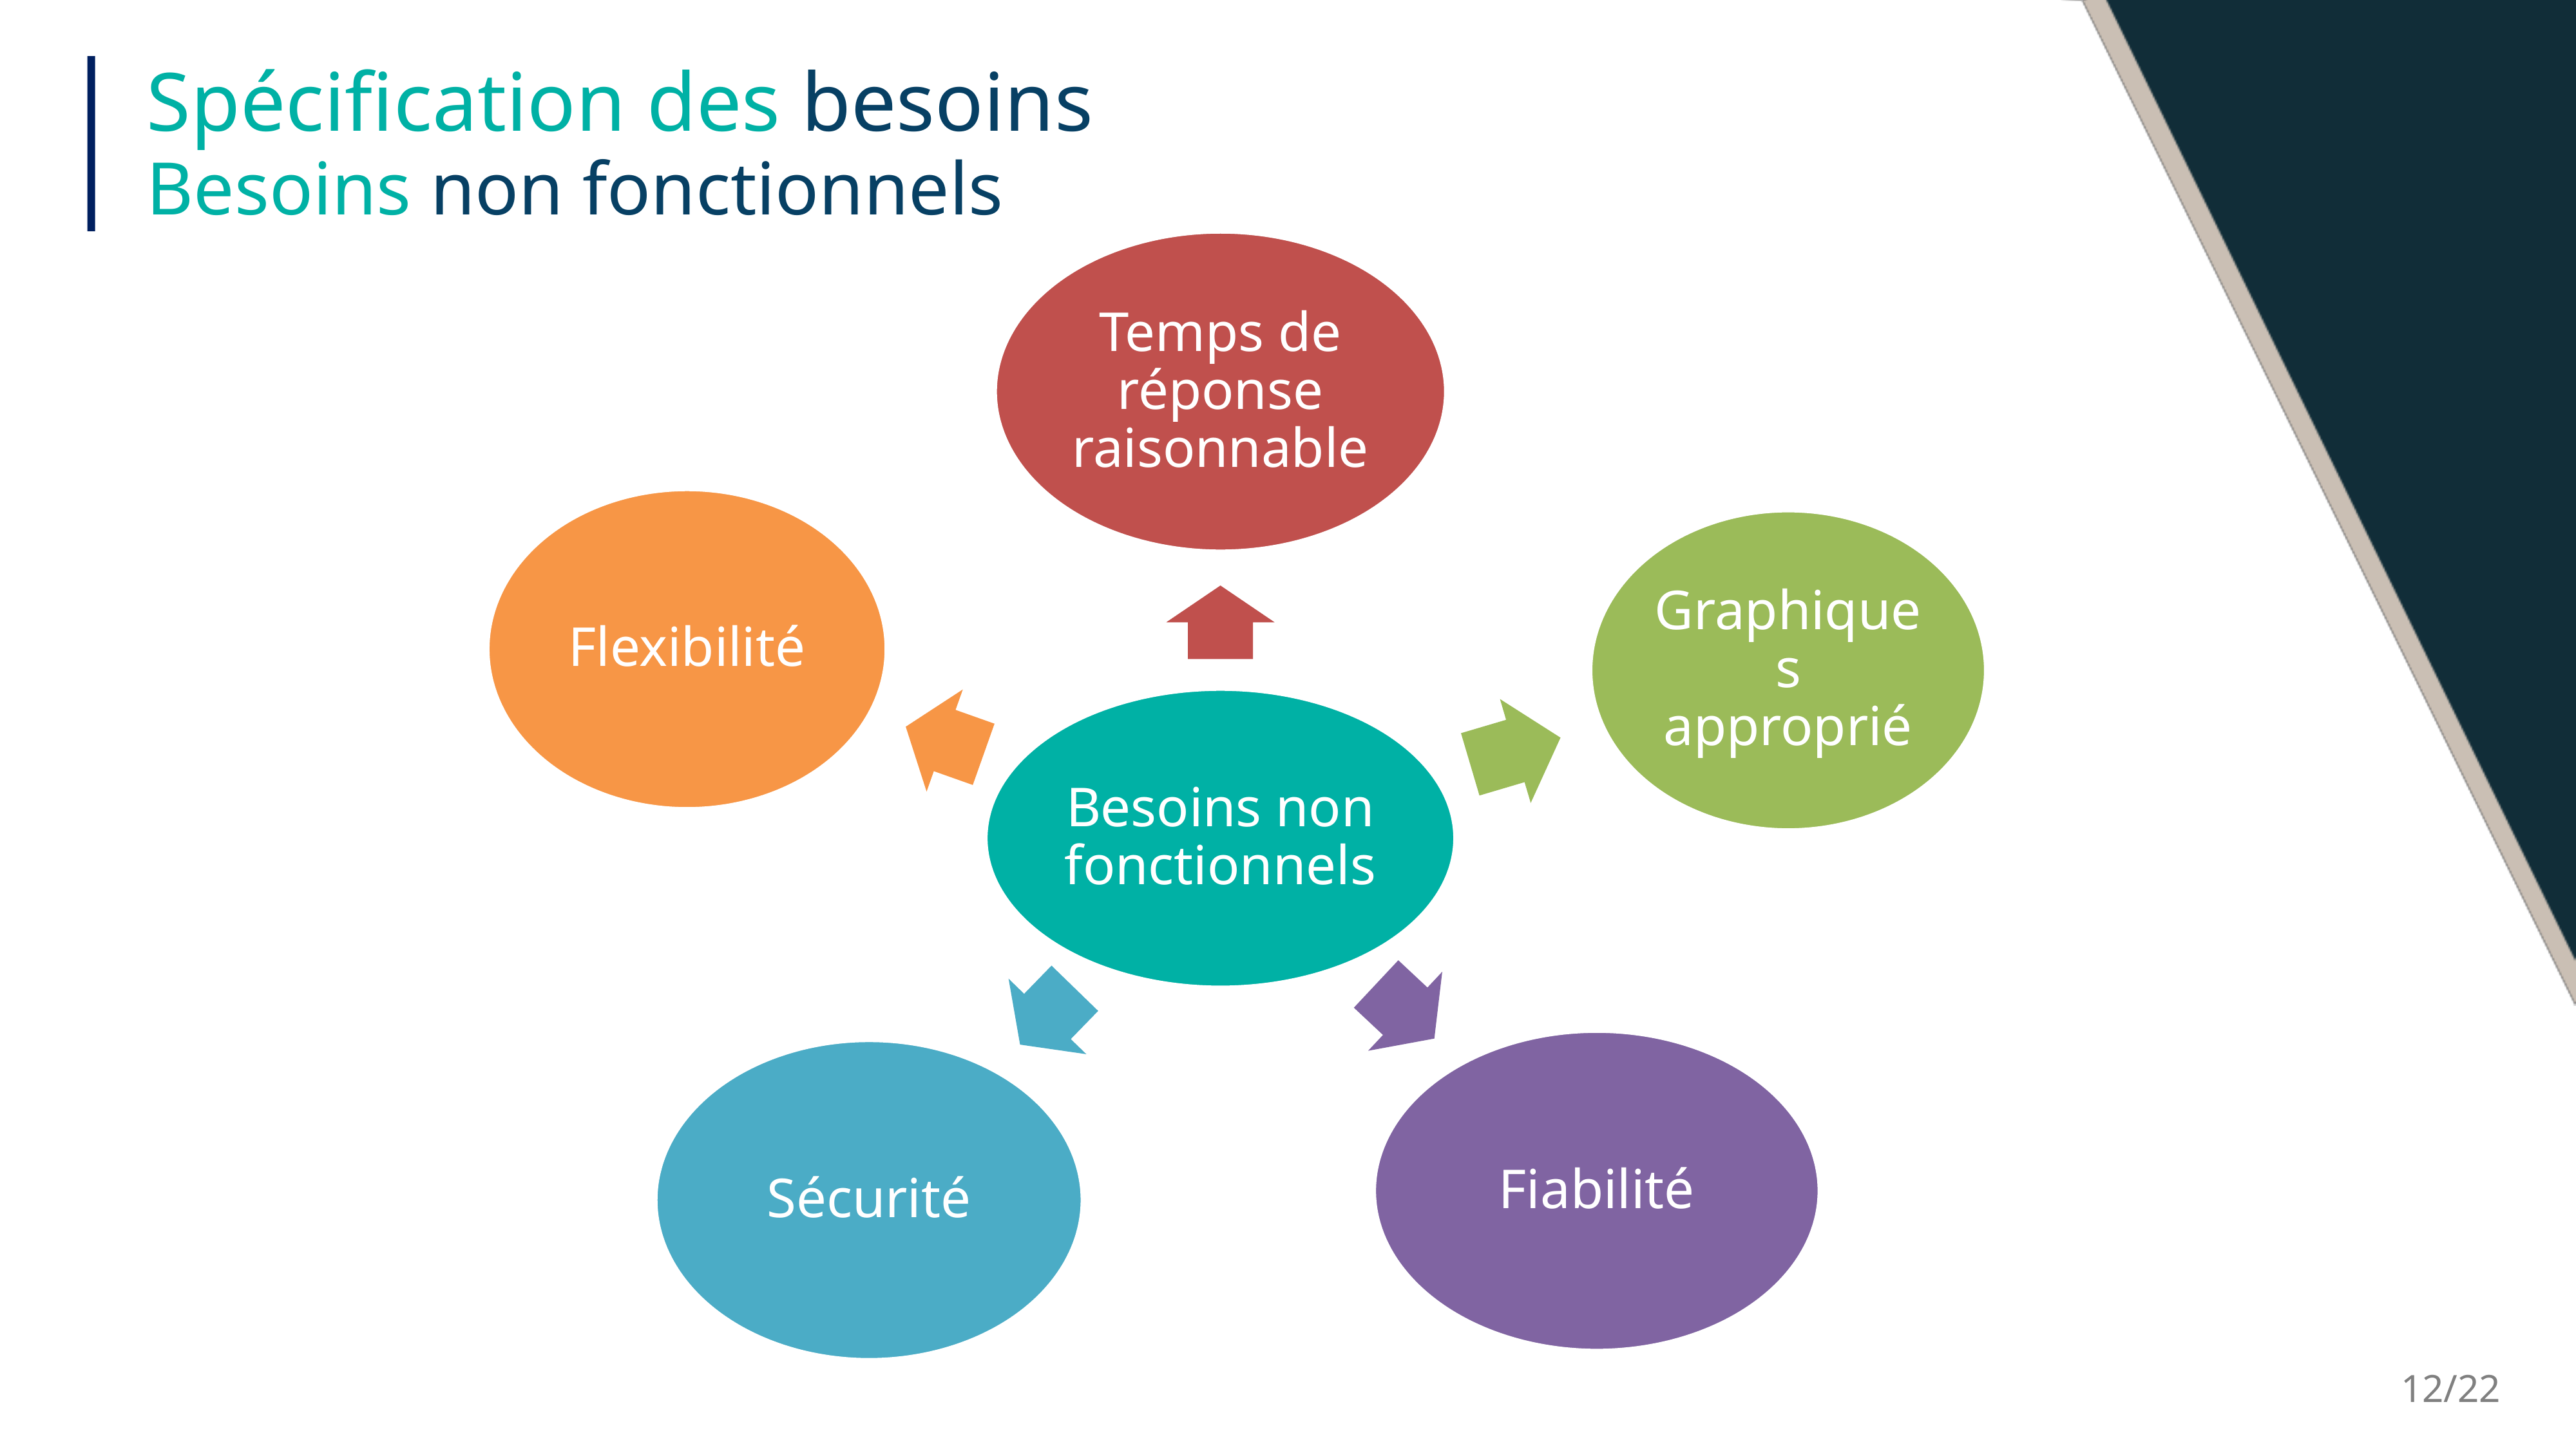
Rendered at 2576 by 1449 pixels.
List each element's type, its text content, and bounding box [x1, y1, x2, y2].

text_box [87, 56, 95, 232]
text_box Besoins non fonctionnels [137, 147, 1963, 239]
text_box 12/22 [2396, 1377, 2515, 1410]
text_box Spécification des besoins [137, 56, 1963, 147]
picture [2061, 0, 2576, 1006]
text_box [276, 231, 2163, 1360]
